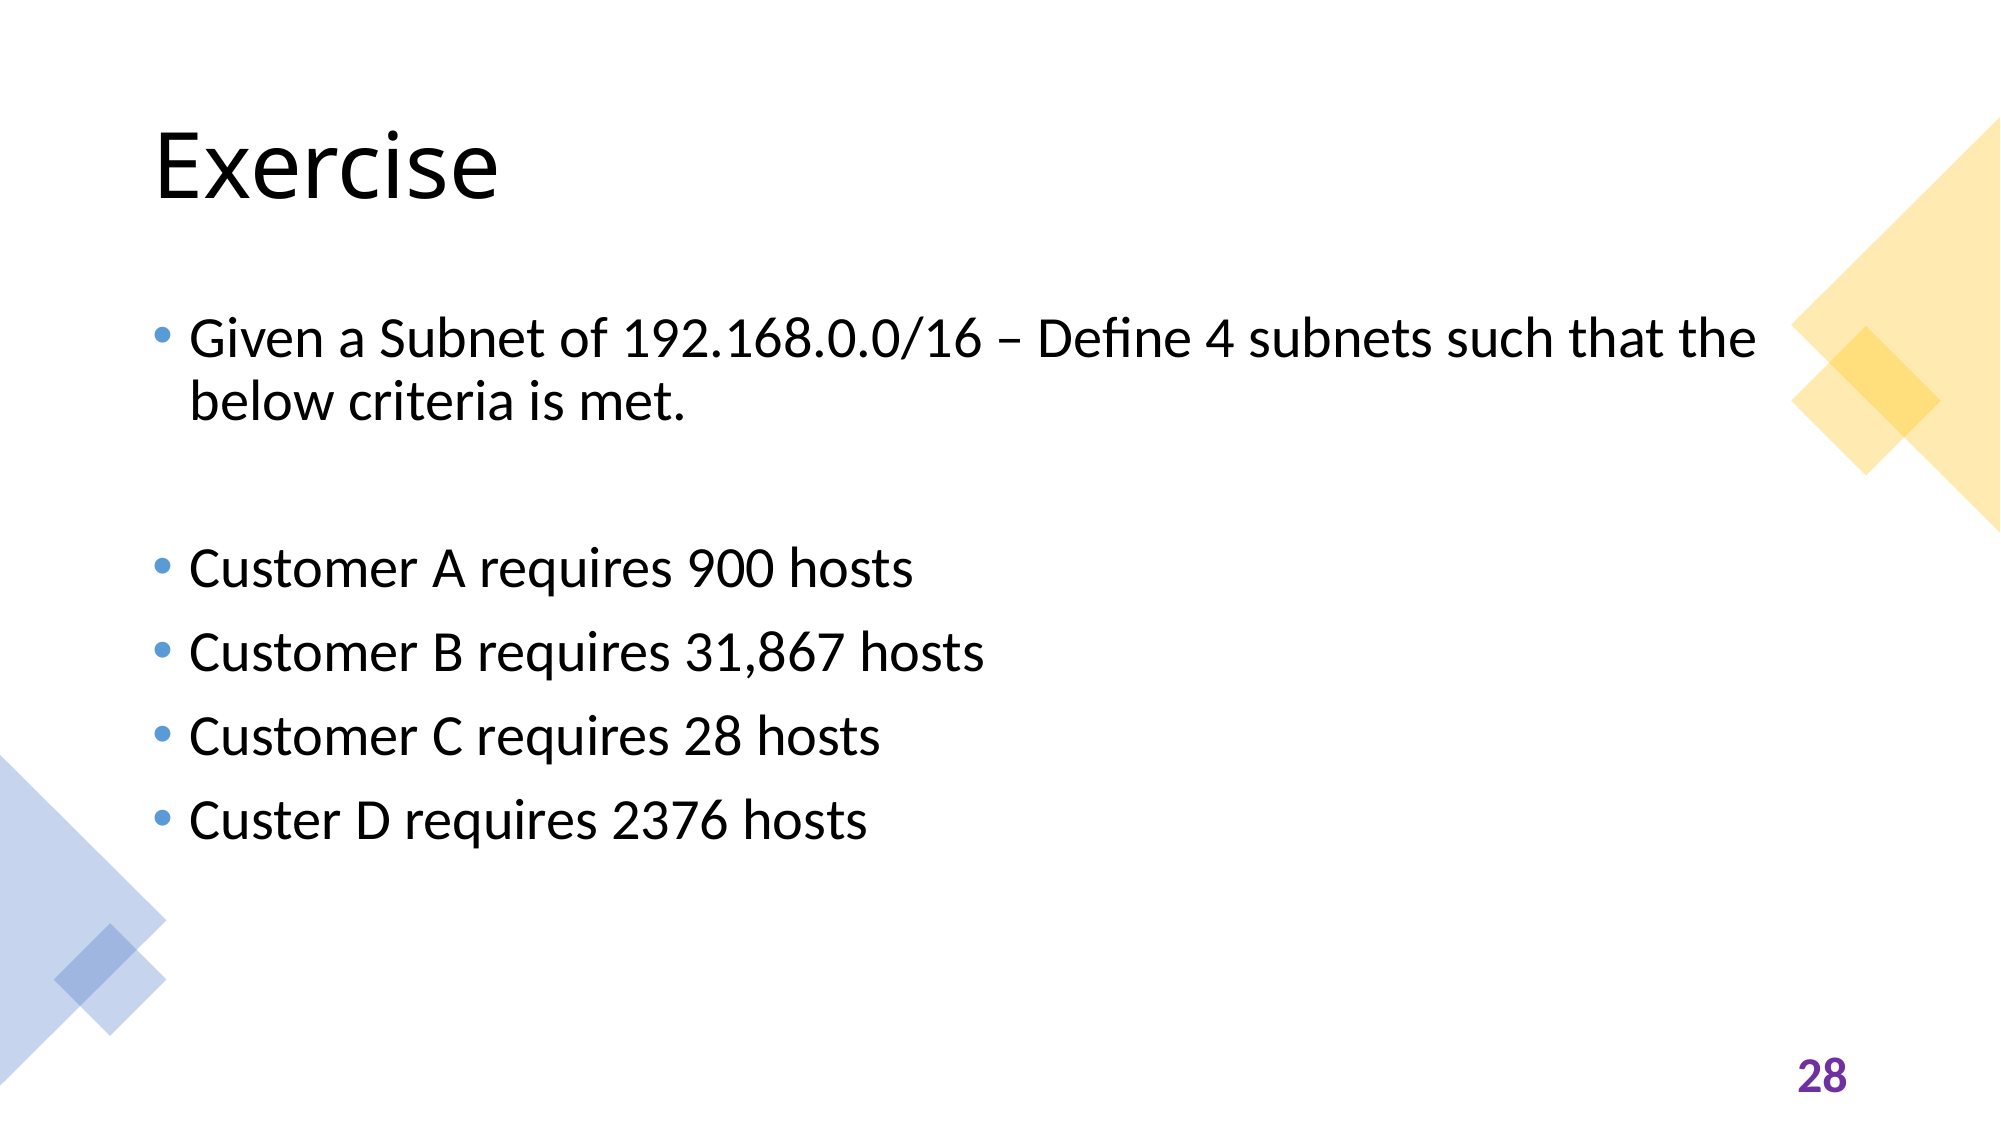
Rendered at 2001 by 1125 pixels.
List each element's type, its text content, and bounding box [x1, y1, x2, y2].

title Exercise [137, 59, 1863, 278]
slide_number 28 [1412, 1042, 1863, 1103]
list Given a Subnet of 192.168.0.0/16 – Define 4 subnets such that the below criteria is met. Customer A requires 900 hosts Customer B requires 31,867 hosts Customer C requires 28 hosts Custer D requires 2376 hosts [137, 299, 1863, 1014]
